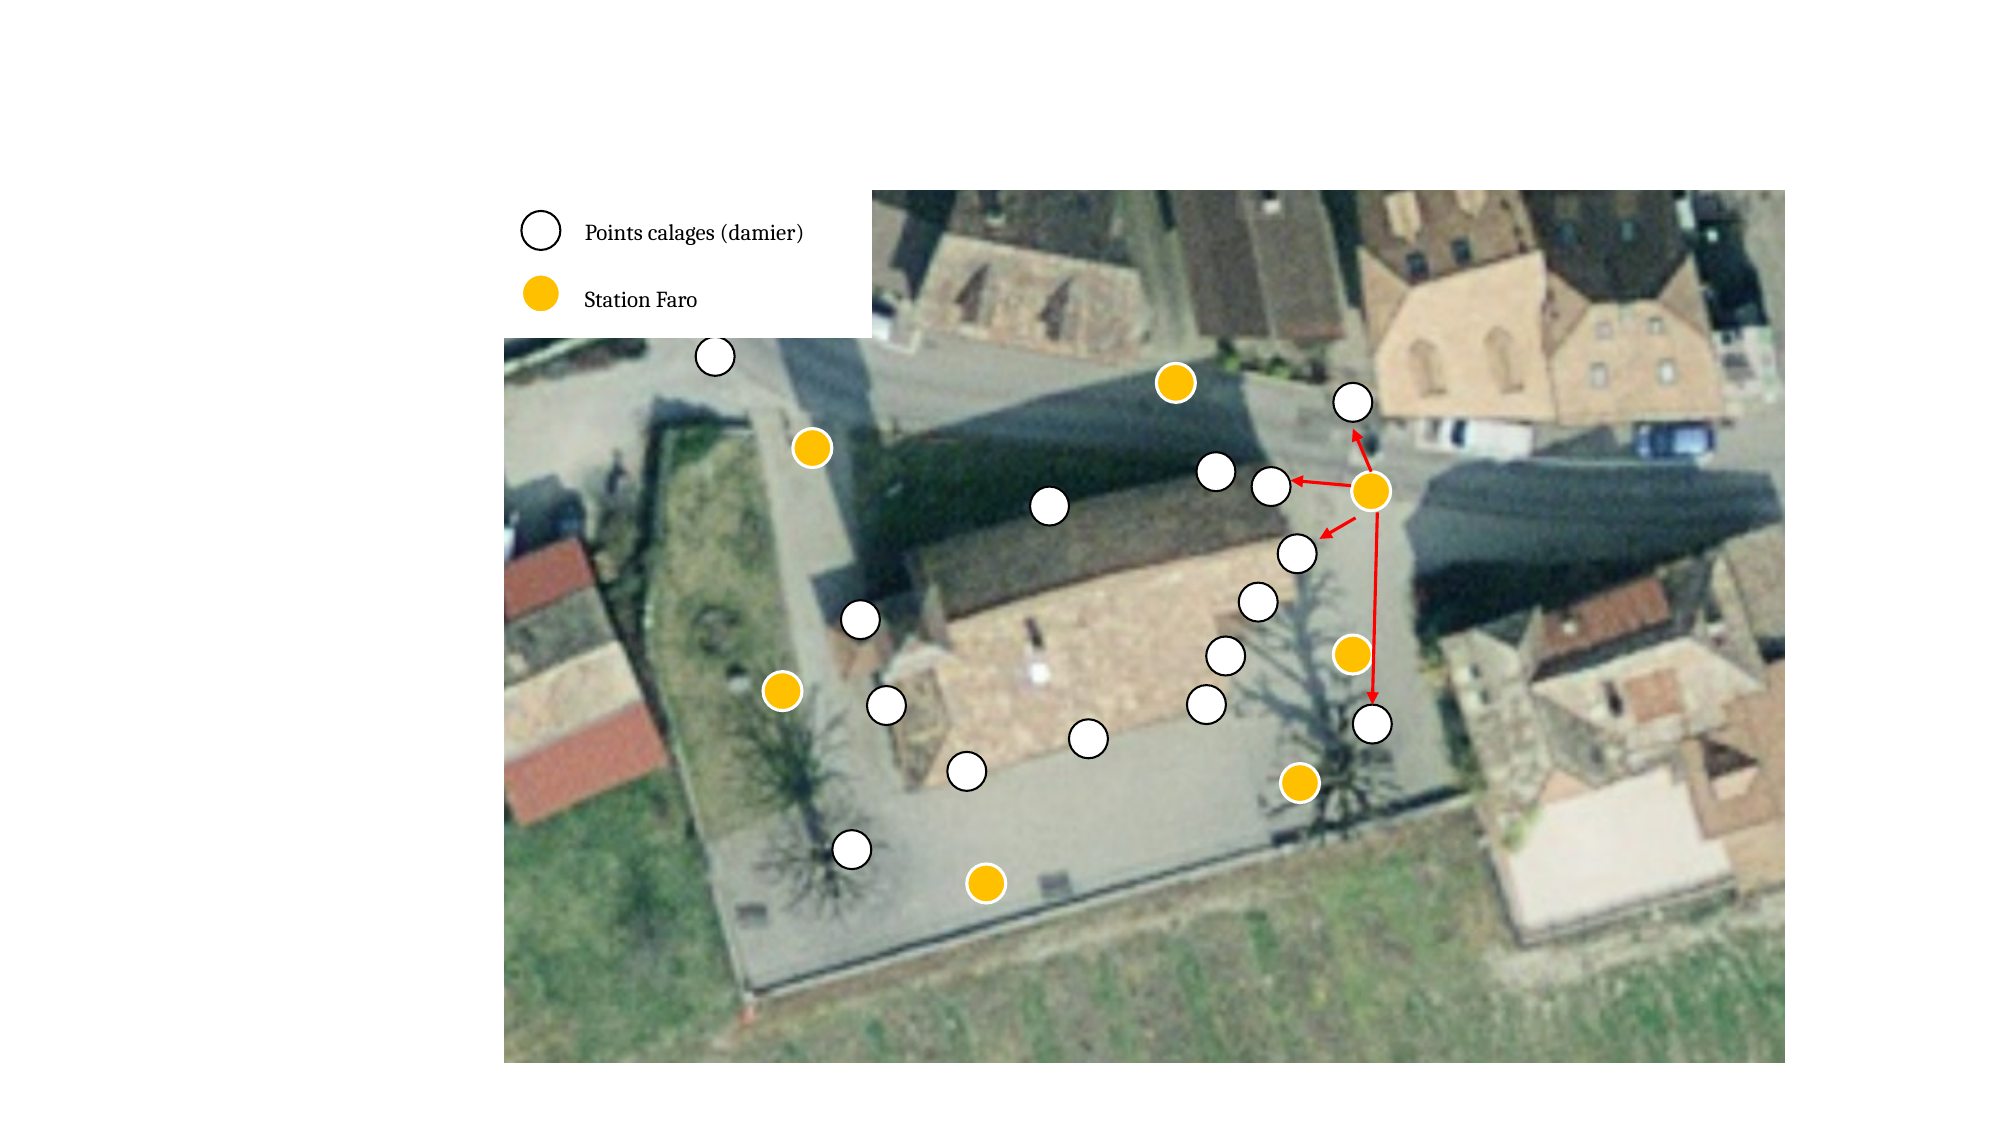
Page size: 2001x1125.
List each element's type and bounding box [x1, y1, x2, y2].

text_box [1319, 517, 1356, 539]
text_box [307, 142, 1804, 1063]
text_box [1352, 428, 1372, 472]
text_box [1372, 512, 1378, 705]
text_box [1290, 480, 1352, 486]
